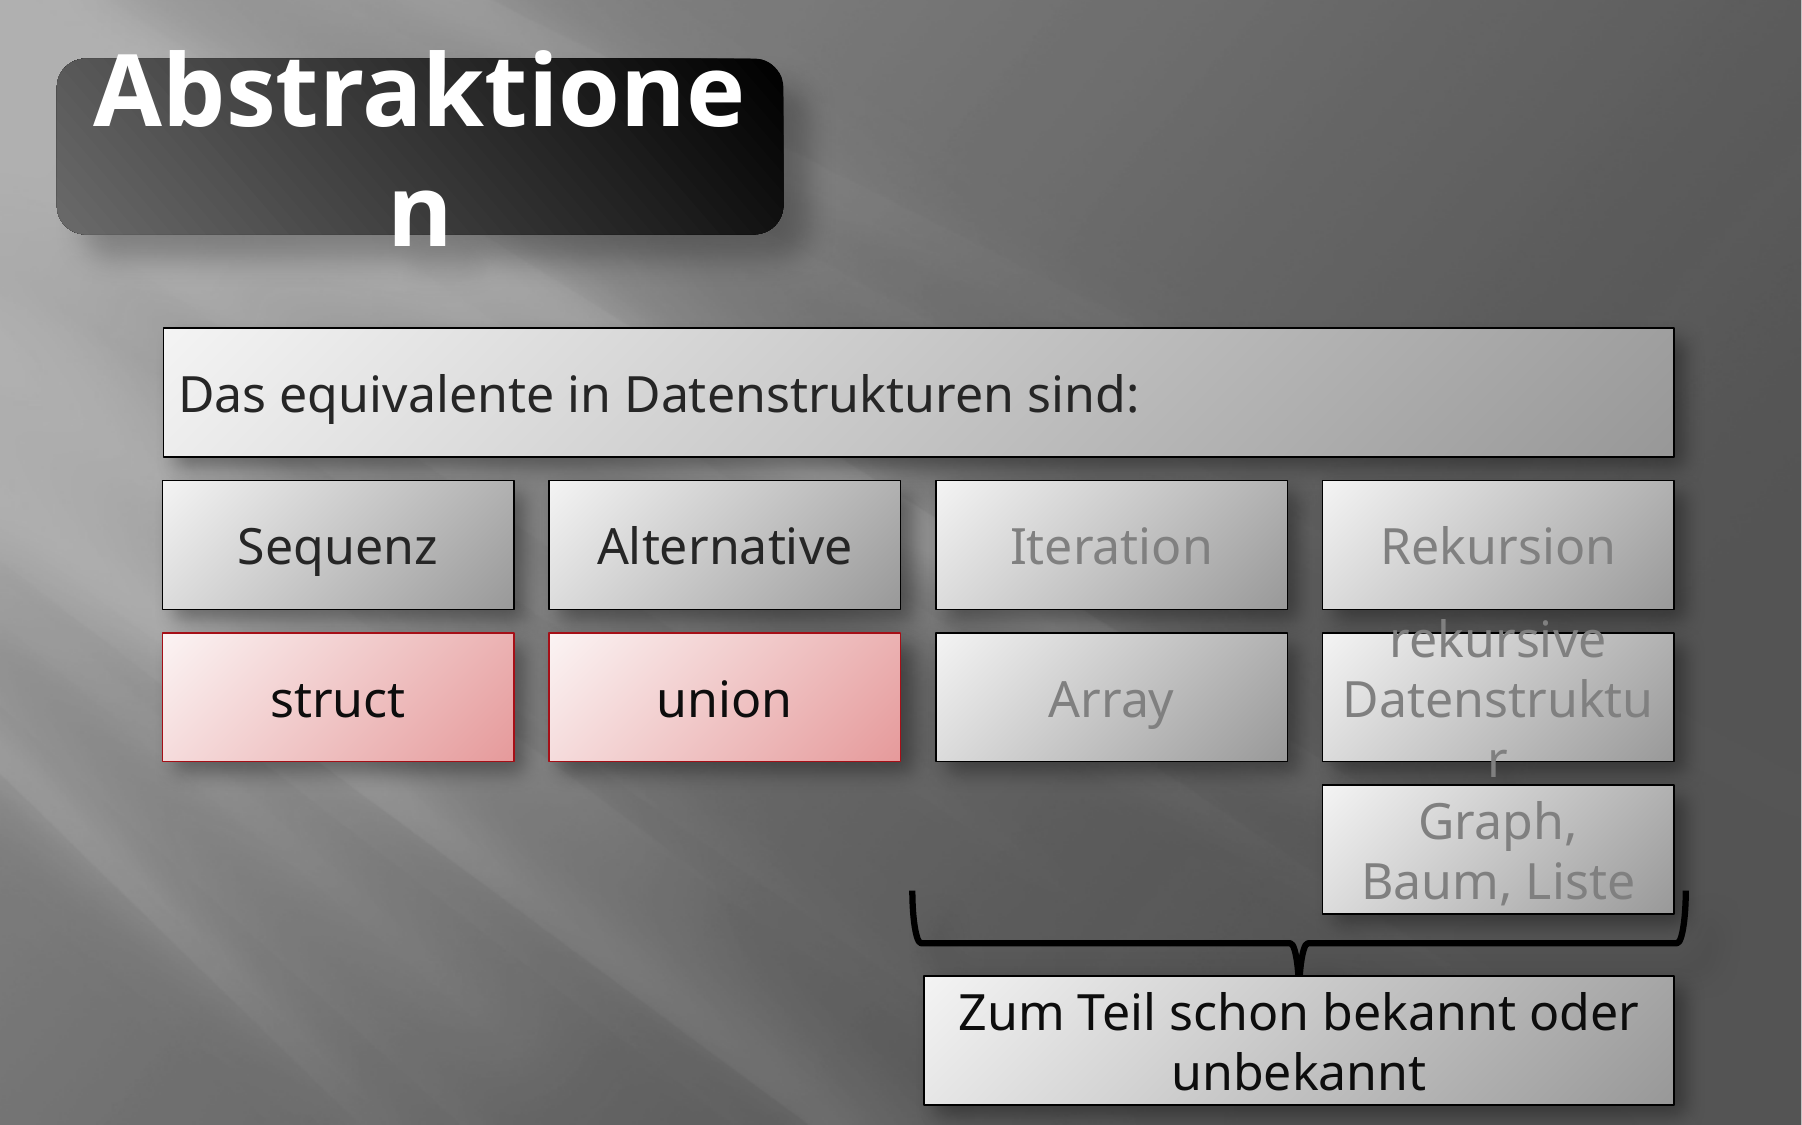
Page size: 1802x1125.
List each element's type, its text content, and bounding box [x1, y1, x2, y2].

text_box Abstraktionen [56, 58, 784, 235]
text_box Iteration [935, 480, 1288, 610]
text_box Array [935, 632, 1288, 762]
text_box Zum Teil schon bekannt oder unbekannt [923, 975, 1675, 1106]
text_box Sequenz [162, 480, 515, 610]
text_box Das equivalente in Datenstrukturen sind: [163, 327, 1675, 458]
text_box Graph, Baum, Liste [1322, 784, 1675, 890]
text_box Alternative [548, 480, 901, 610]
text_box rekursive Datenstruktur [1322, 632, 1675, 762]
text_box Rekursion [1322, 480, 1675, 610]
text_box struct [162, 632, 515, 762]
text_box union [548, 632, 901, 762]
text_box [909, 890, 1689, 973]
